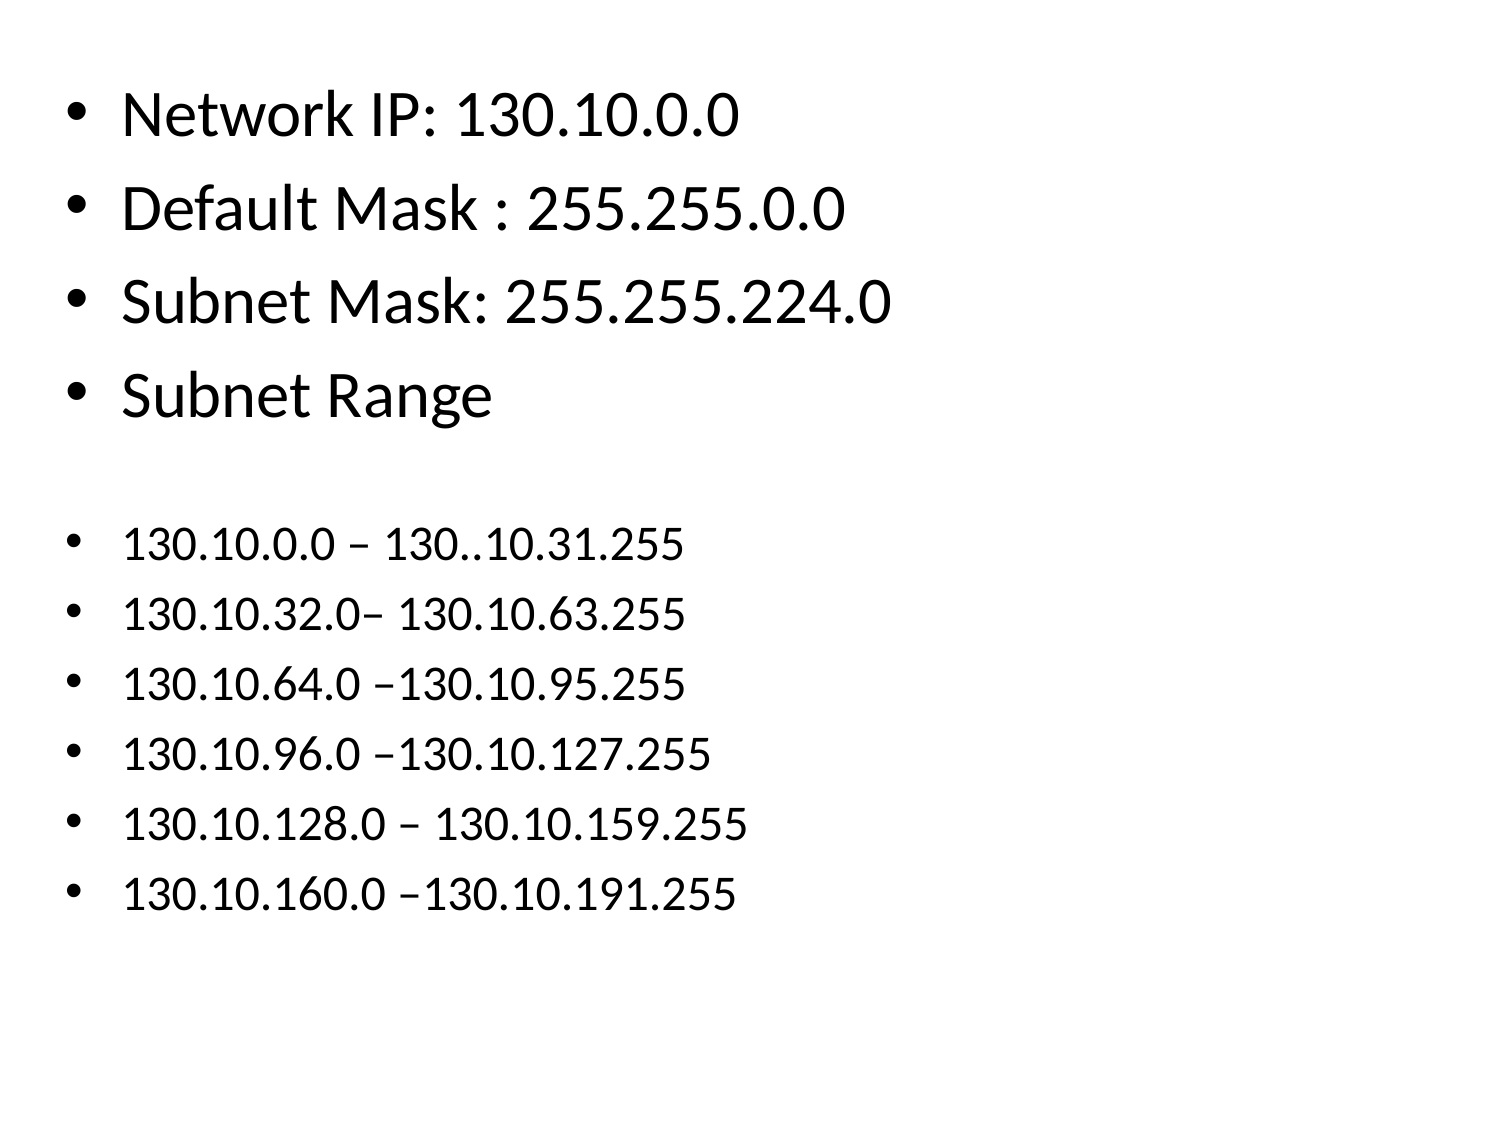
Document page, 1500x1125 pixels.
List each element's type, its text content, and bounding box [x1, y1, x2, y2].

list Network IP: 130.10.0.0 Default Mask : 255.255.0.0 Subnet Mask: 255.255.224.0 Subnet Range 130.10.0.0 – 130..10.31.255 130.10.32.0– 130.10.63.255 130.10.64.0 –130.10.95.255 130.10.96.0 –130.10.127.255 130.10.128.0 – 130.10.159.255 130.10.160.0 –130.10.191.255 [50, 62, 1400, 963]
